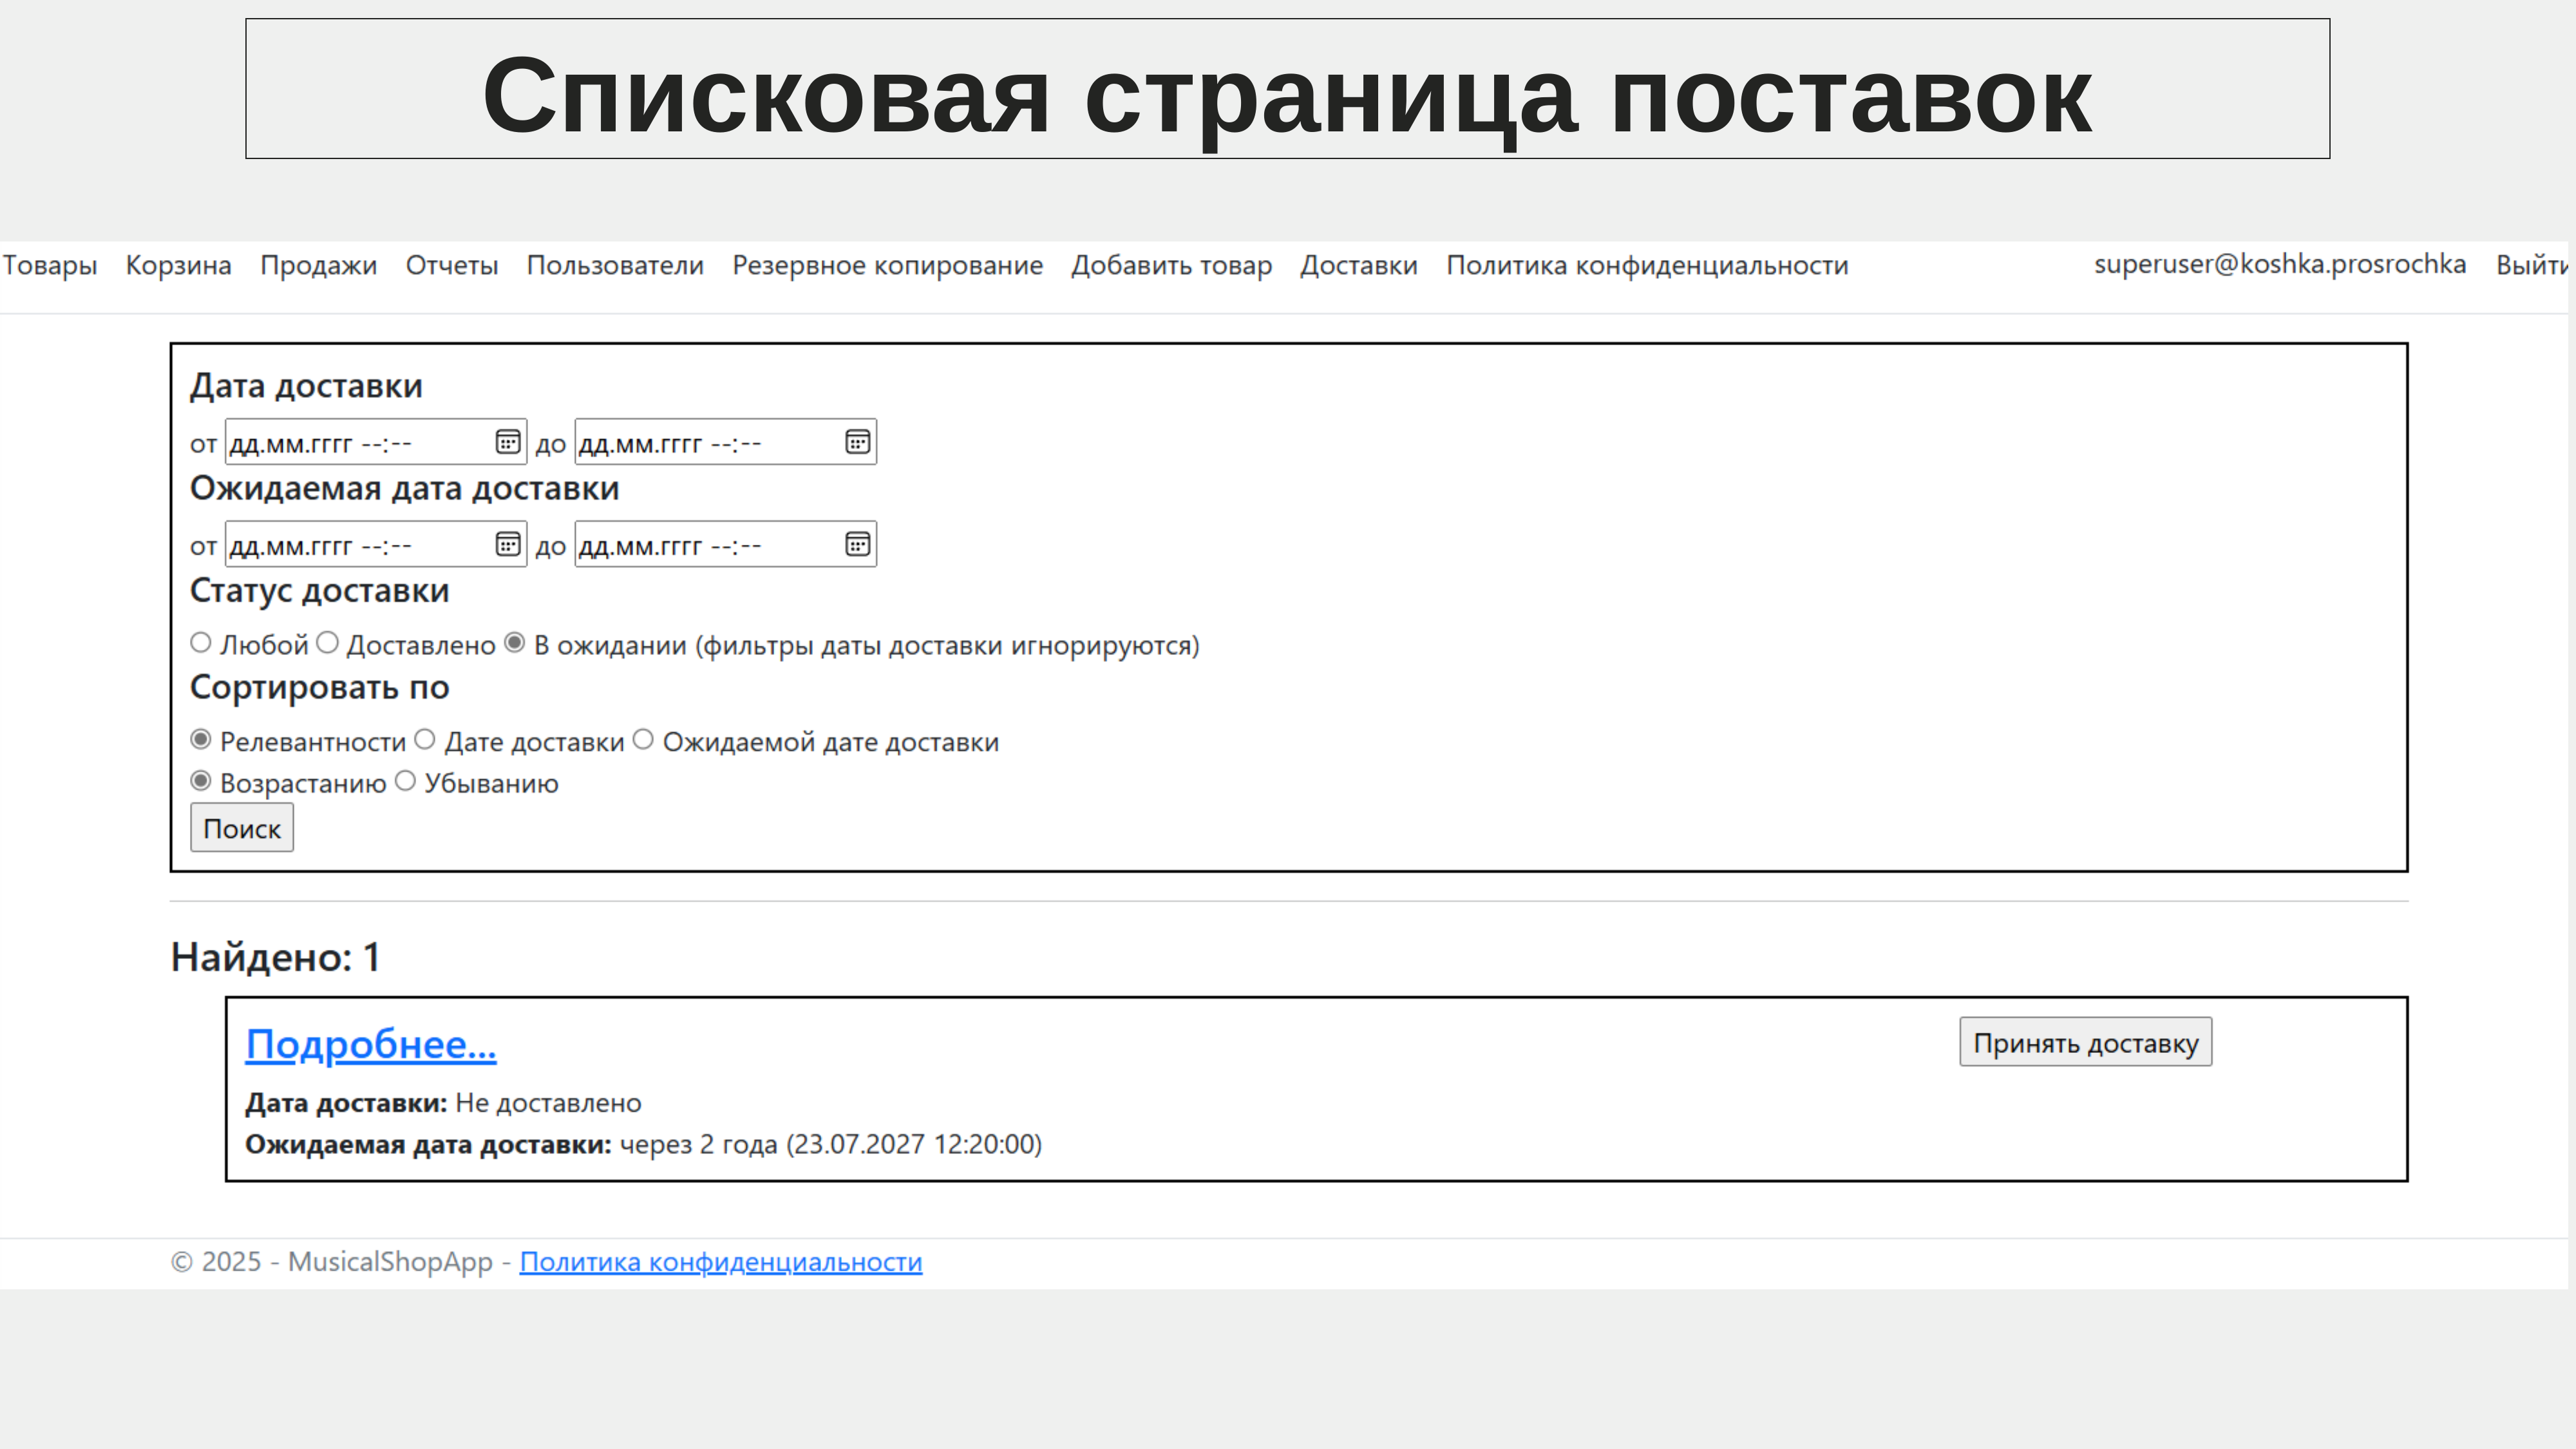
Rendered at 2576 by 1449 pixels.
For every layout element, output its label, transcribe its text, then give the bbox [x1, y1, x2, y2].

picture [0, 242, 2568, 1290]
text_box Списковая страница поставок [246, 19, 2330, 158]
